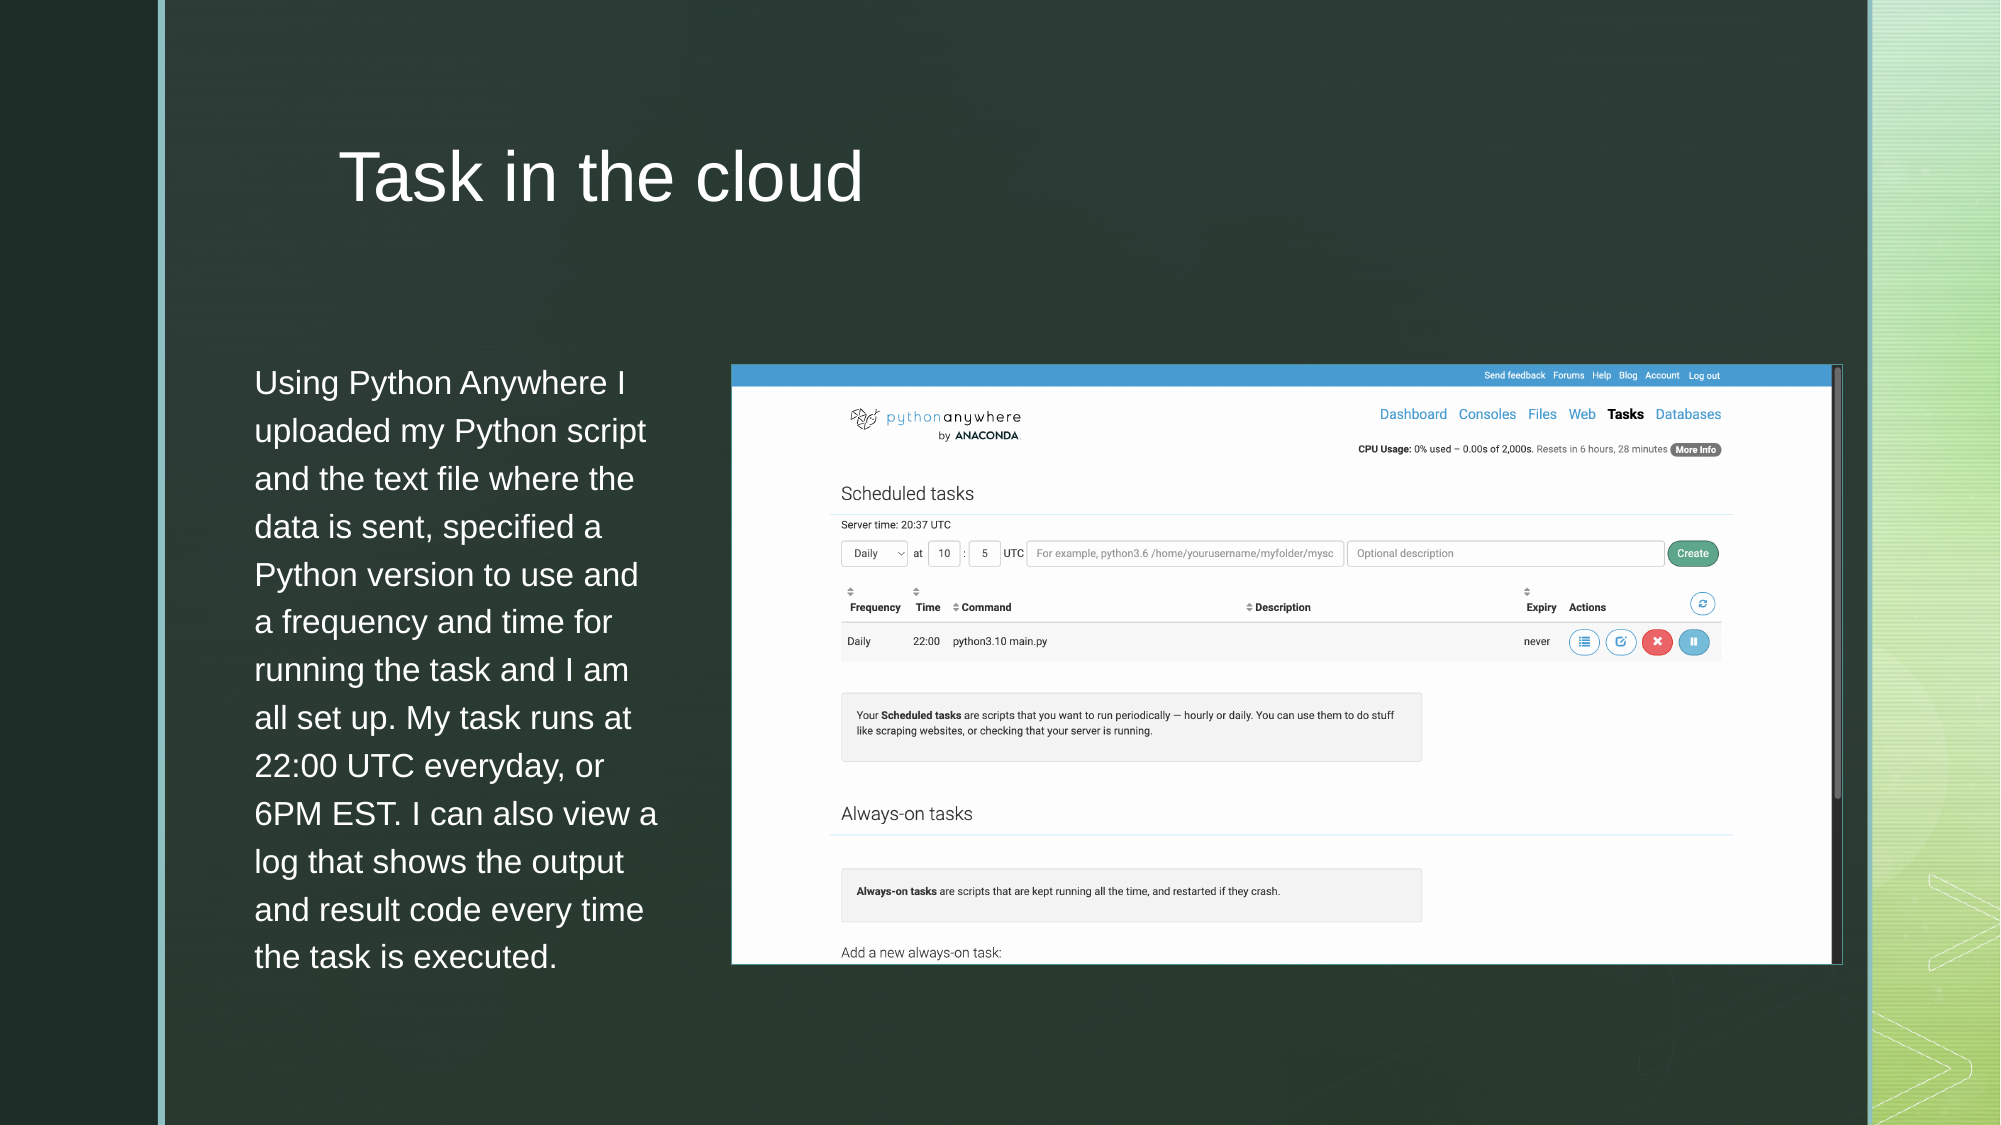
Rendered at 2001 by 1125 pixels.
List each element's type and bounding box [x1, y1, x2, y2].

picture [0, 0, 2001, 1125]
list [730, 364, 1843, 965]
